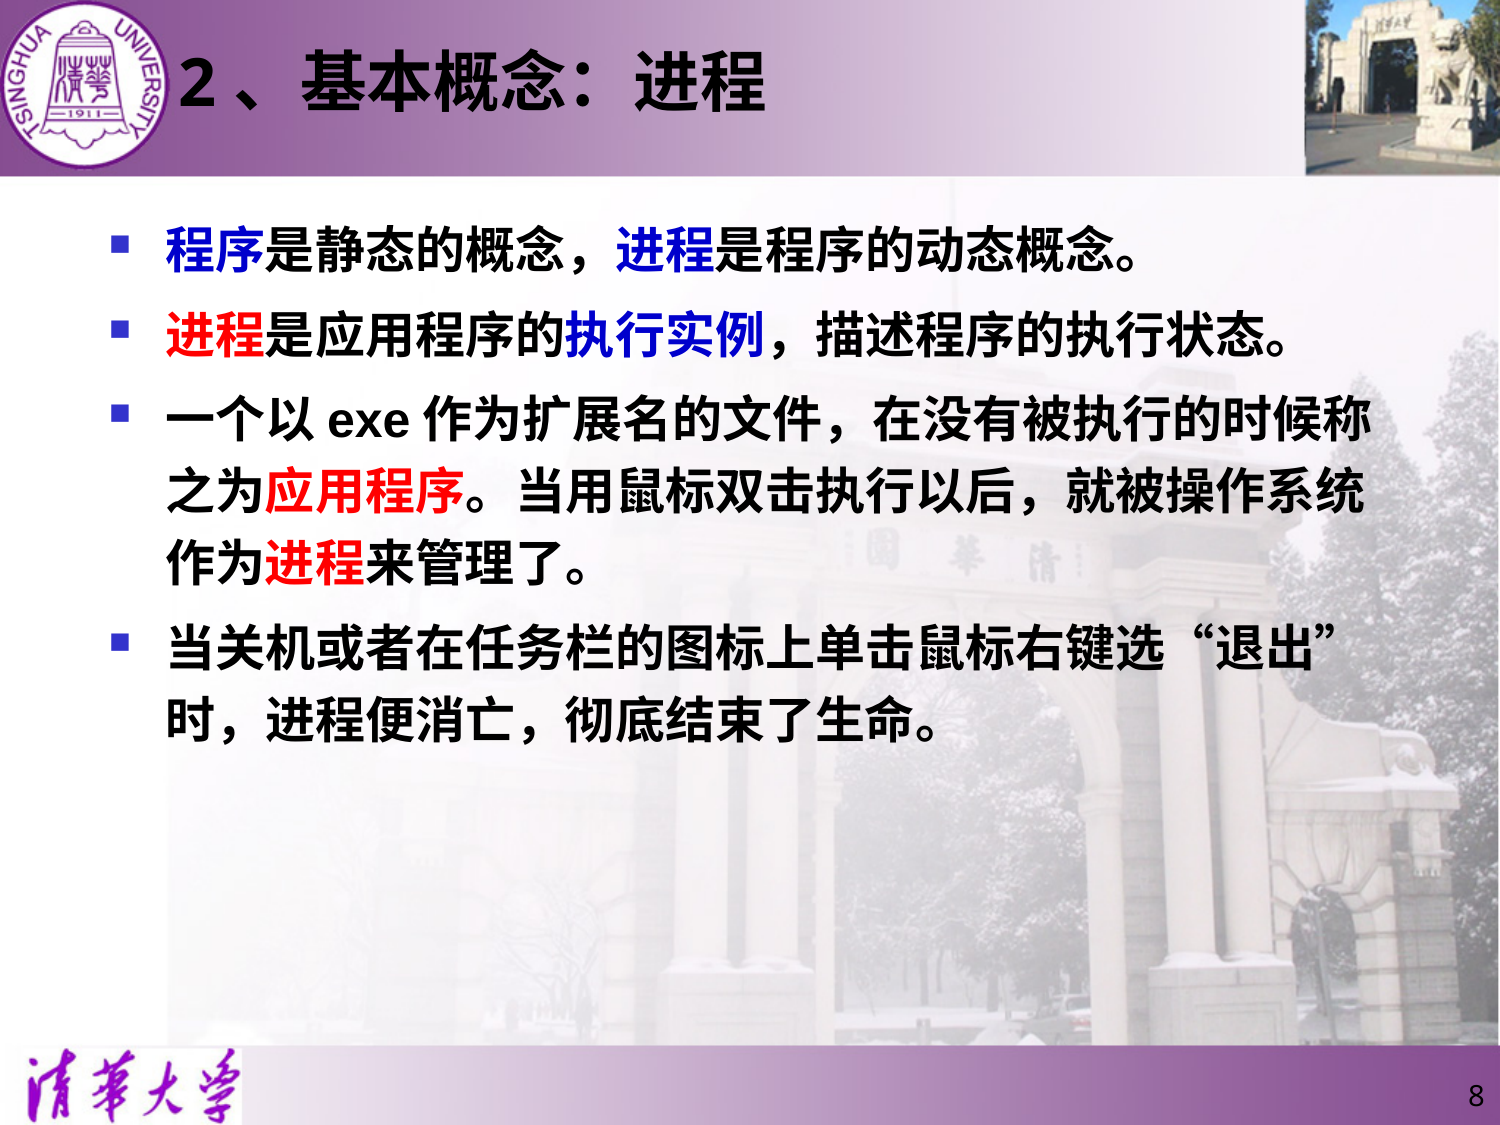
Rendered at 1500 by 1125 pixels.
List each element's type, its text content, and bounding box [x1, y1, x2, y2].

slide_number 8 [1187, 1049, 1500, 1125]
picture [0, 0, 1500, 1125]
title 2、基本概念：进程 [163, 0, 1401, 128]
list 程序是静态的概念，进程是程序的动态概念。 进程是应用程序的执行实例，描述程序的执行状态。 一个以exe作为扩展名的文件，在没有被执行的时候称之为应用程序。当用鼠标双击执行以后，就被操作系统作为进程来管理了。 当关机或者在任务栏的图标上单击鼠标右键选“退出”时，进程便消亡，彻底结束了生命。 [93, 198, 1419, 1101]
